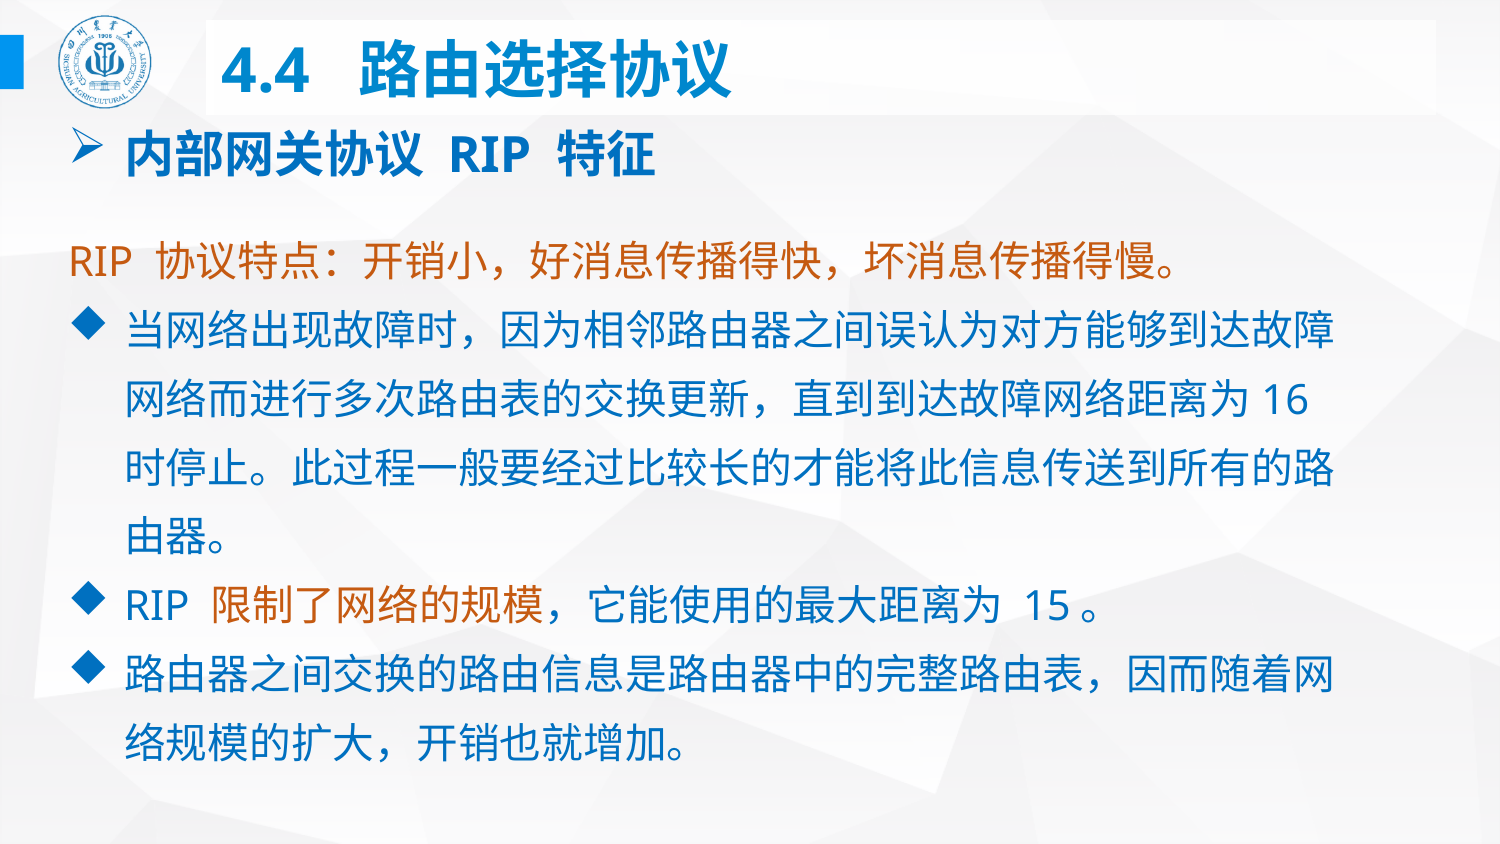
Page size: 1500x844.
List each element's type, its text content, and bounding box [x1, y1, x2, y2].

text_box RIP 协议特点：开销小，好消息传播得快，坏消息传播得慢。 当网络出现故障时，因为相邻路由器之间误认为对方能够到达故障网络而进行多次路由表的交换更新，直到到达故障网络距离为16时停止。此过程一般要经过比较长的才能将此信息传送到所有的路由器。 RIP 限制了网络的规模，它能使用的最大距离为 15。 路由器之间交换的路由信息是路由器中的完整路由表，因而随着网络规模的扩大，开销也就增加。 [53, 209, 1375, 774]
title 4.4 路由选择协议 [206, 20, 1436, 114]
text_box 内部网关协议 RIP 特征 [53, 114, 1436, 190]
picture [0, 0, 1500, 844]
